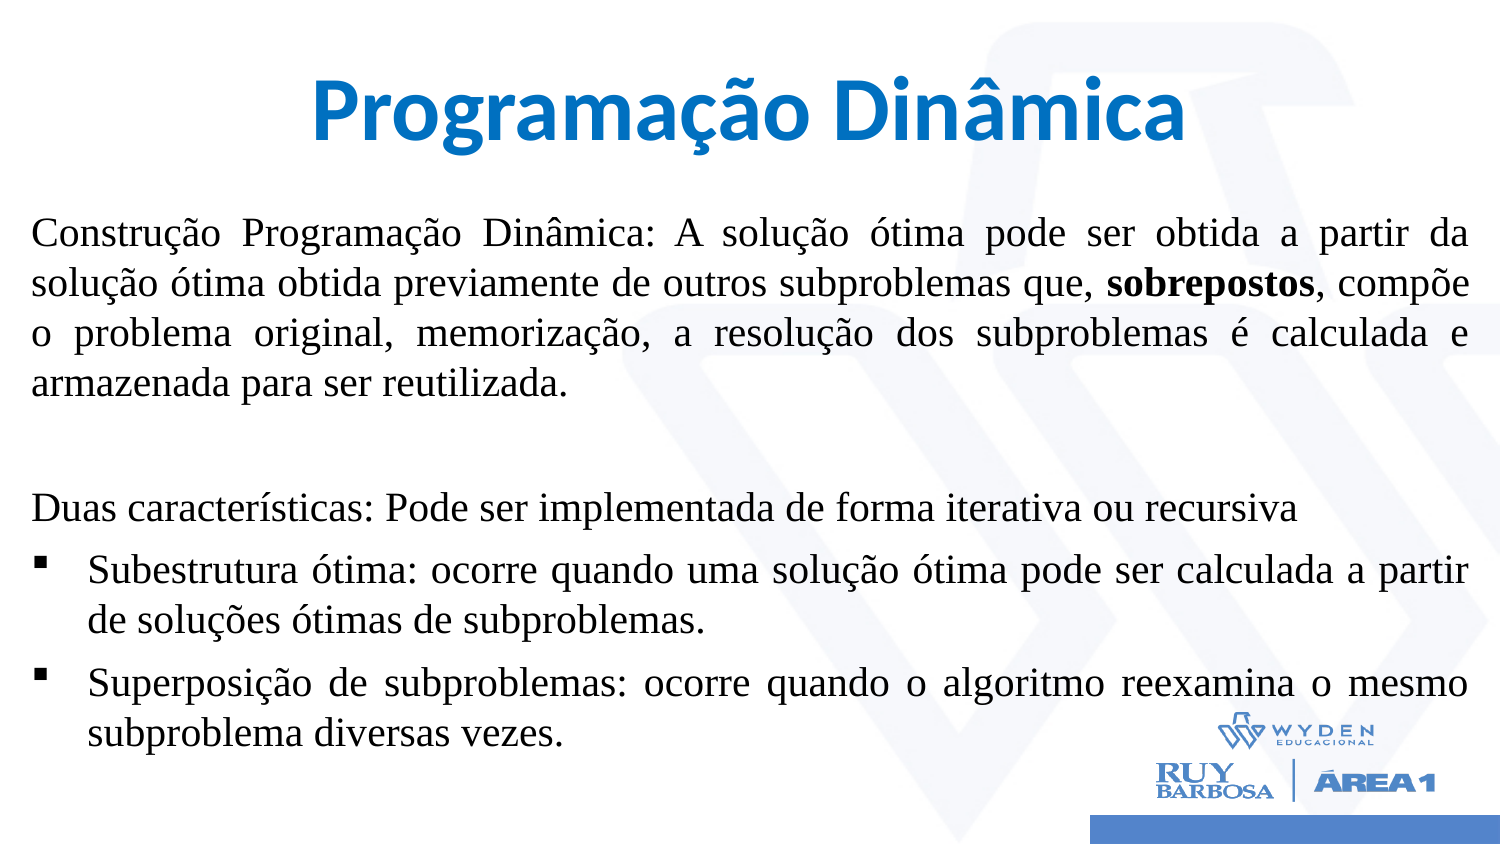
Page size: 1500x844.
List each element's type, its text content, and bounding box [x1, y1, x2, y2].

picture [0, 0, 1500, 844]
title Programação Dinâmica [74, 33, 1426, 175]
list Construção Programação Dinâmica: A solução ótima pode ser obtida a partir da solução ótima obtida previamente de outros subproblemas que, sobrepostos, compõe o problema original, memorização, a resolução dos subproblemas é calculada e armazenada para ser reutilizada. Duas características: Pode ser implementada de forma iterativa ou recursiva Subestrutura ótima: ocorre quando uma solução ótima pode ser calculada a partir de soluções ótimas de subproblemas. Superposição de subproblemas: ocorre quando o algoritmo reexamina o mesmo subproblema diversas vezes. [22, 196, 1479, 811]
